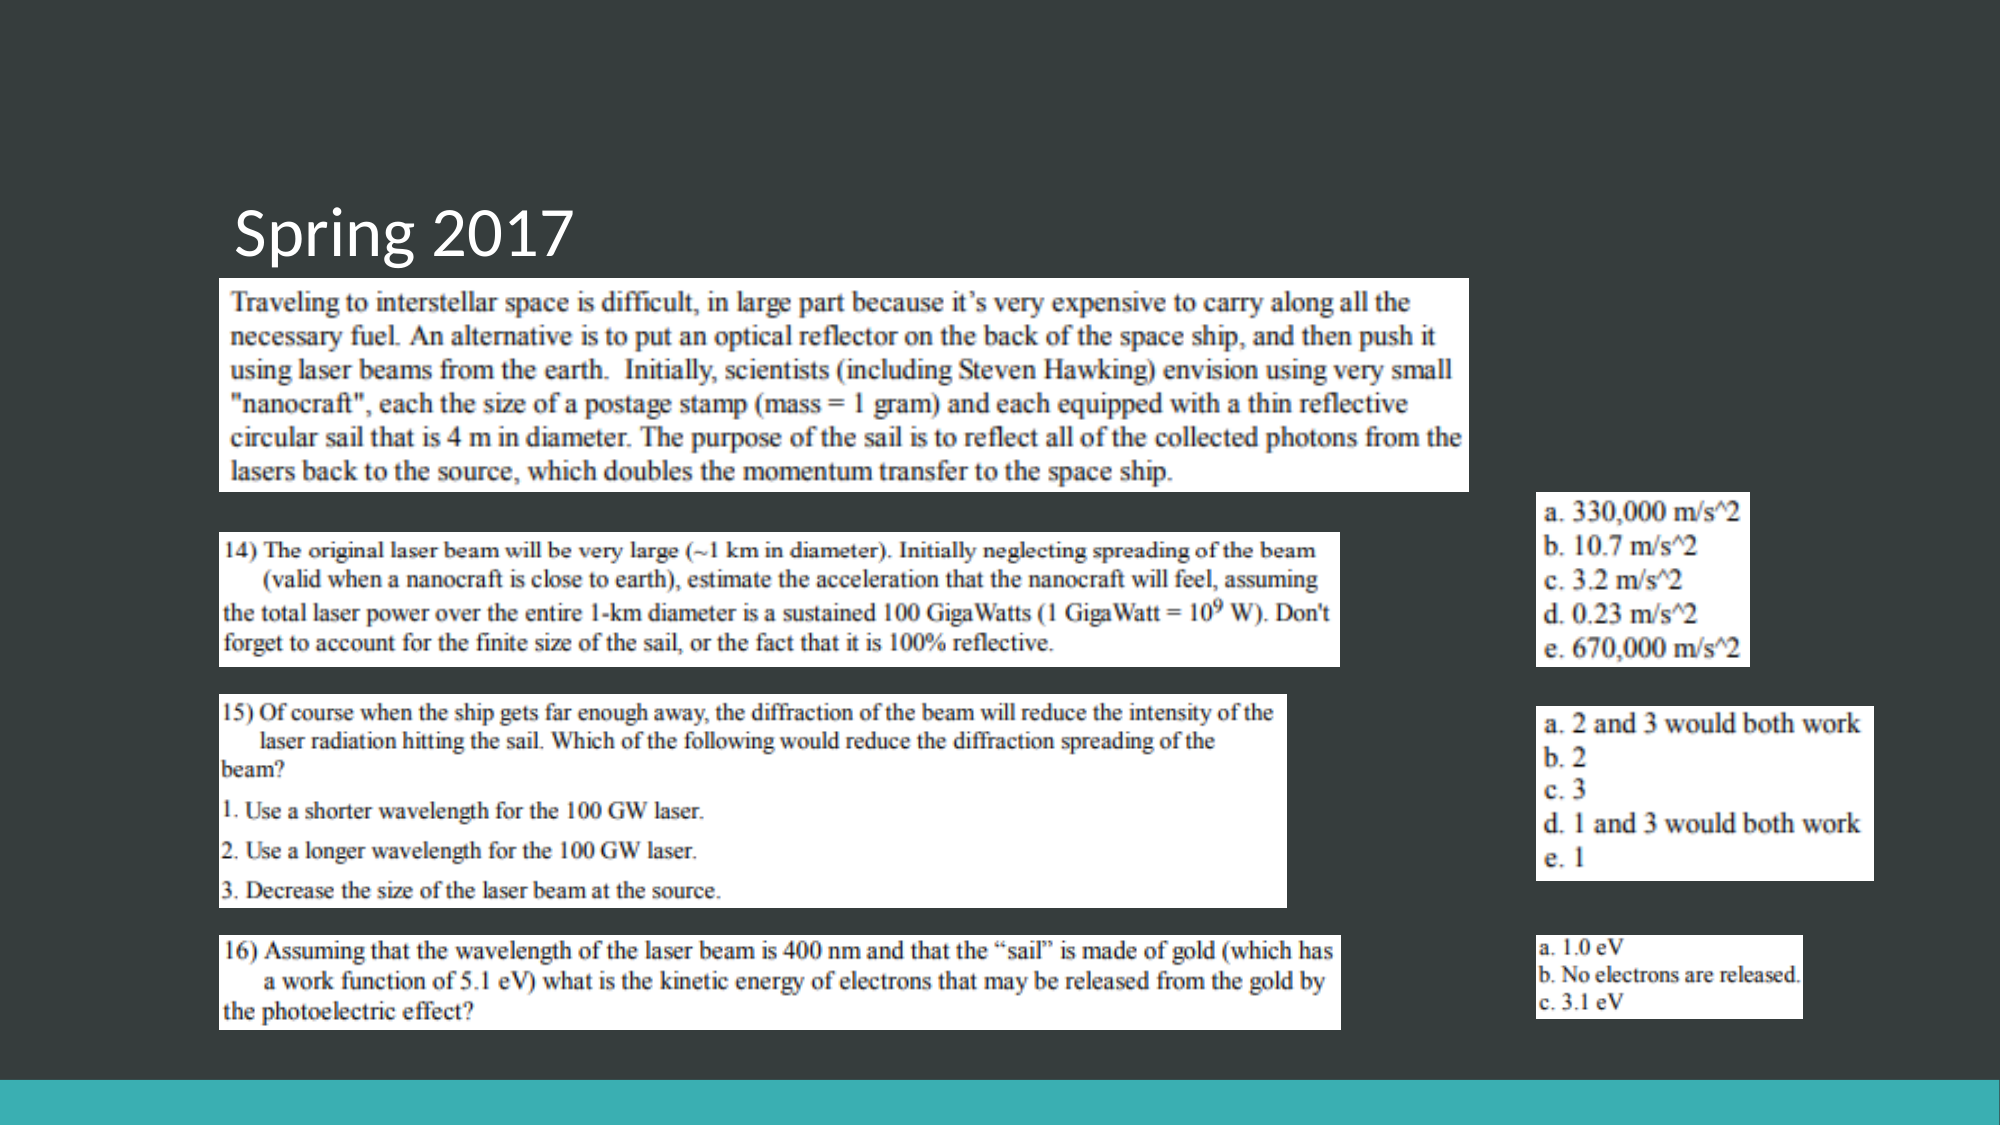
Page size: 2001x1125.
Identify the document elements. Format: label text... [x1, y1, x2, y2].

picture [1536, 492, 1750, 667]
title Spring 2017 [219, 76, 1780, 279]
picture [219, 694, 1287, 908]
picture [1536, 706, 1874, 881]
picture [219, 935, 1341, 1030]
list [219, 278, 1469, 492]
picture [219, 532, 1340, 667]
picture [1536, 935, 1803, 1019]
